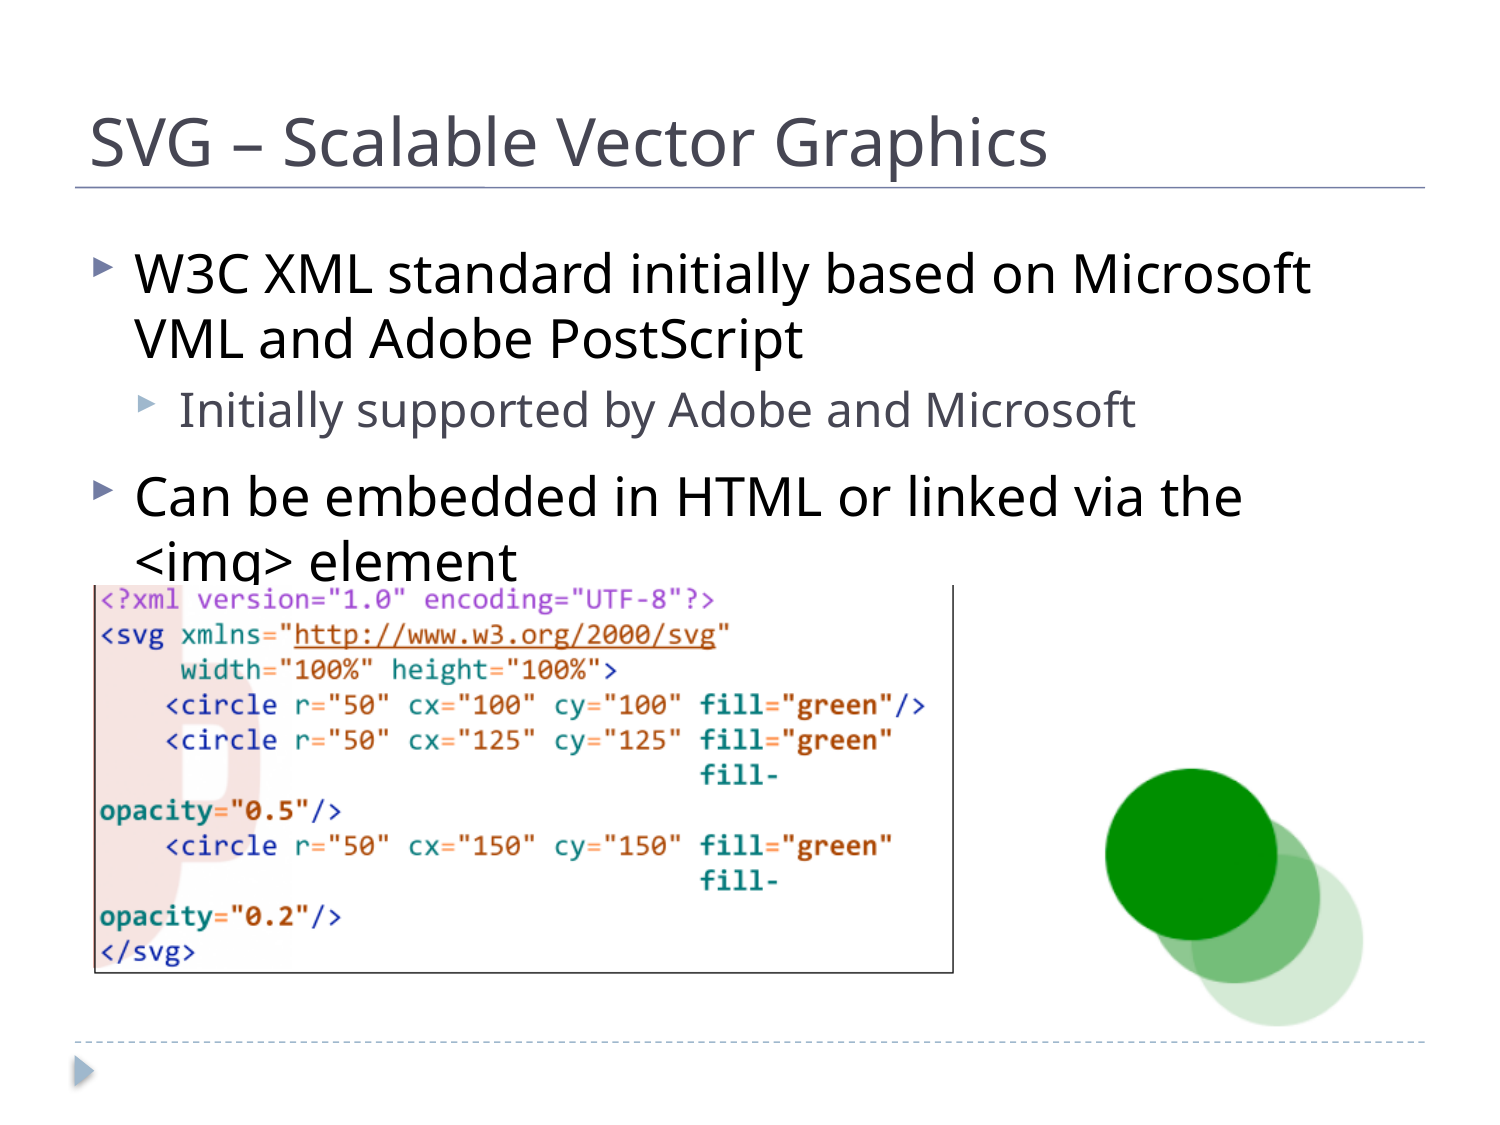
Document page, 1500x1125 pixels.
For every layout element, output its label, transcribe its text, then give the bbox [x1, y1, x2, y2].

list W3C XML standard initially based on Microsoft VML and Adobe PostScript Initially supported by Adobe and Microsoft Can be embedded in HTML or linked via the <img> element [75, 231, 1425, 1010]
title SVG – Scalable Vector Graphics [75, 24, 1425, 188]
picture [1089, 714, 1390, 1035]
picture [93, 585, 962, 978]
